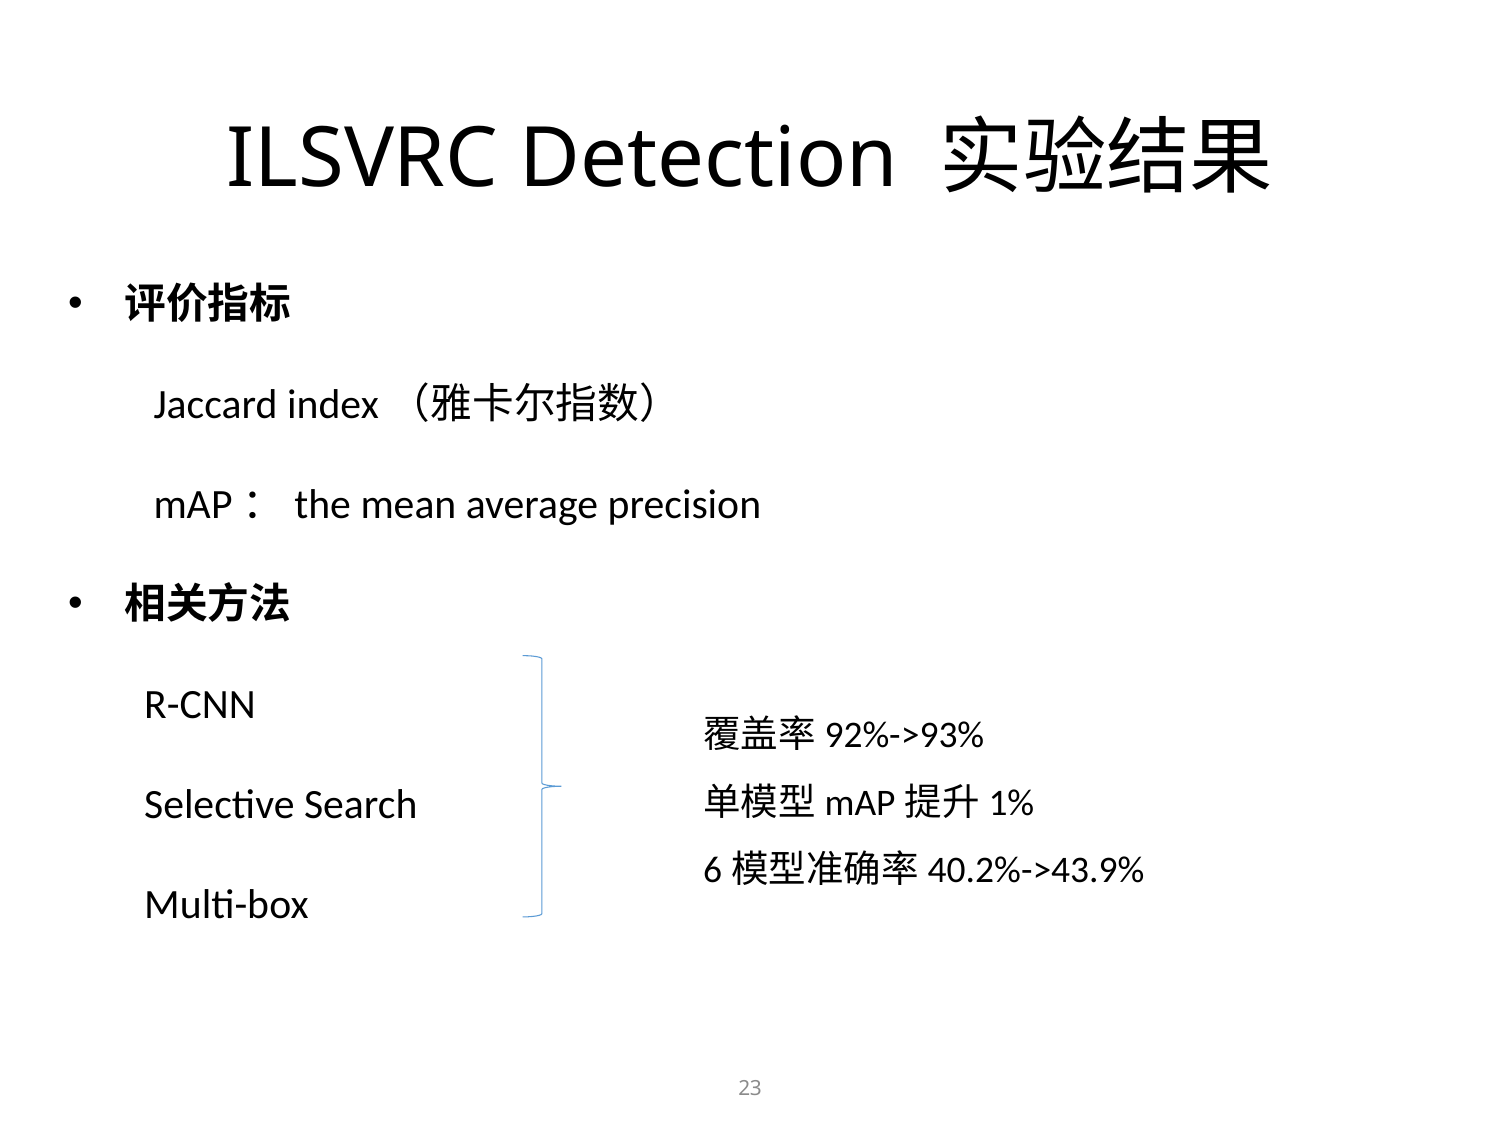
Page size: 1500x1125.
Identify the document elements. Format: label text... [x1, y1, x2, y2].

text_box ILSVRC Detection 实验结果 [103, 85, 1397, 221]
text_box 覆盖率92%->93% 单模型mAP提升1% 6模型准确率40.2%->43.9% [688, 680, 1262, 898]
slide_number 23 [575, 1058, 925, 1119]
text_box [522, 655, 562, 918]
list 评价指标 Jaccard index（雅卡尔指数） mAP：the mean average precision 相关方法 R-CNN Selective Search Multi-box [53, 244, 1447, 1050]
